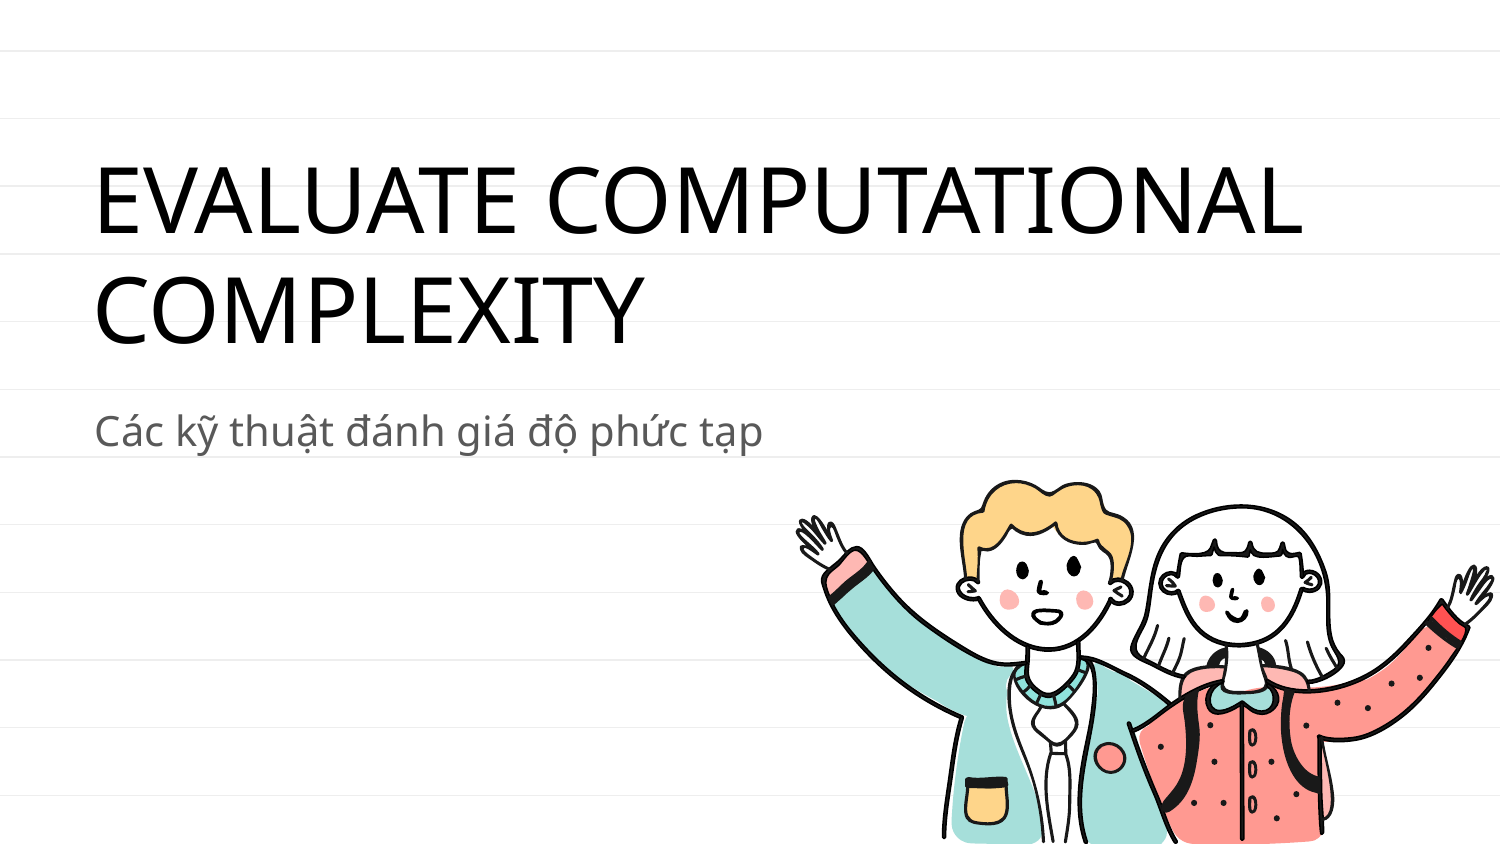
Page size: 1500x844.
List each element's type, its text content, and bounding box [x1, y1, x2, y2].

subtitle Các kỹ thuật đánh giá độ phức tạp [53, 390, 906, 527]
title EVALUATE COMPUTATIONAL COMPLEXITY [77, 256, 1482, 378]
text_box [792, 479, 1498, 844]
